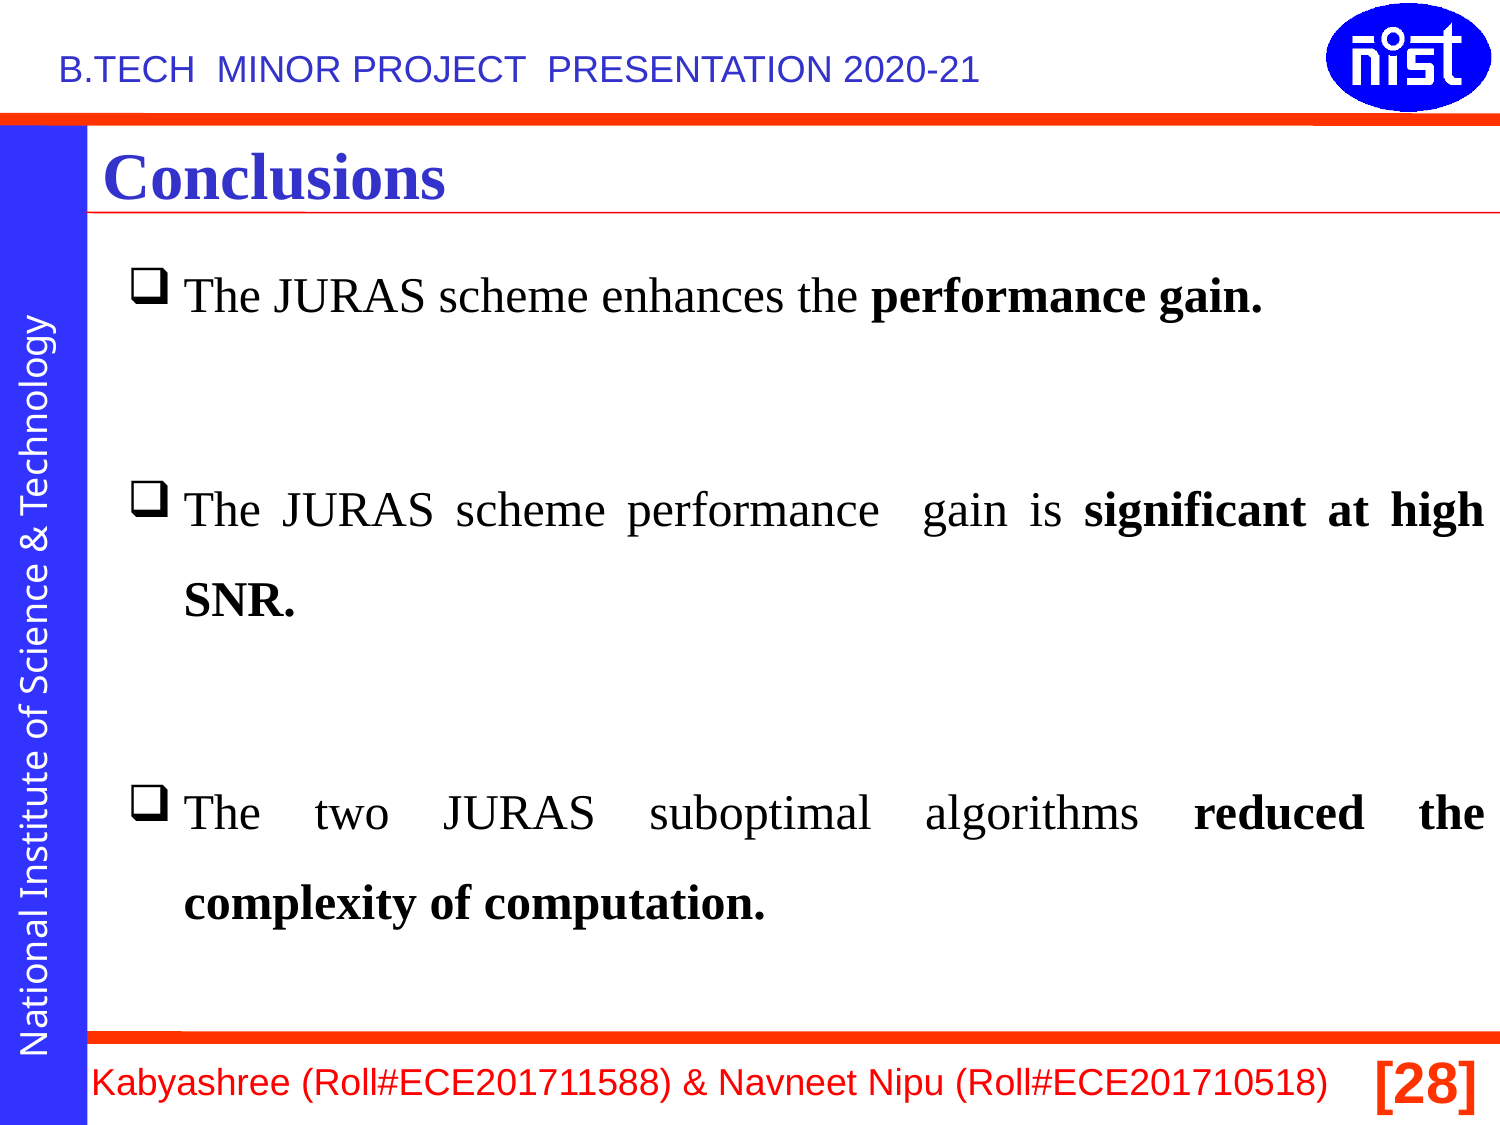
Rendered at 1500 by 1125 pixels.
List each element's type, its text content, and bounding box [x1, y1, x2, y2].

list The JURAS scheme enhances the performance gain. The JURAS scheme performance gain is significant at high SNR. The two JURAS suboptimal algorithms reduced the complexity of computation. [112, 224, 1500, 1000]
title Conclusions [87, 124, 513, 221]
picture [1323, 0, 1499, 117]
